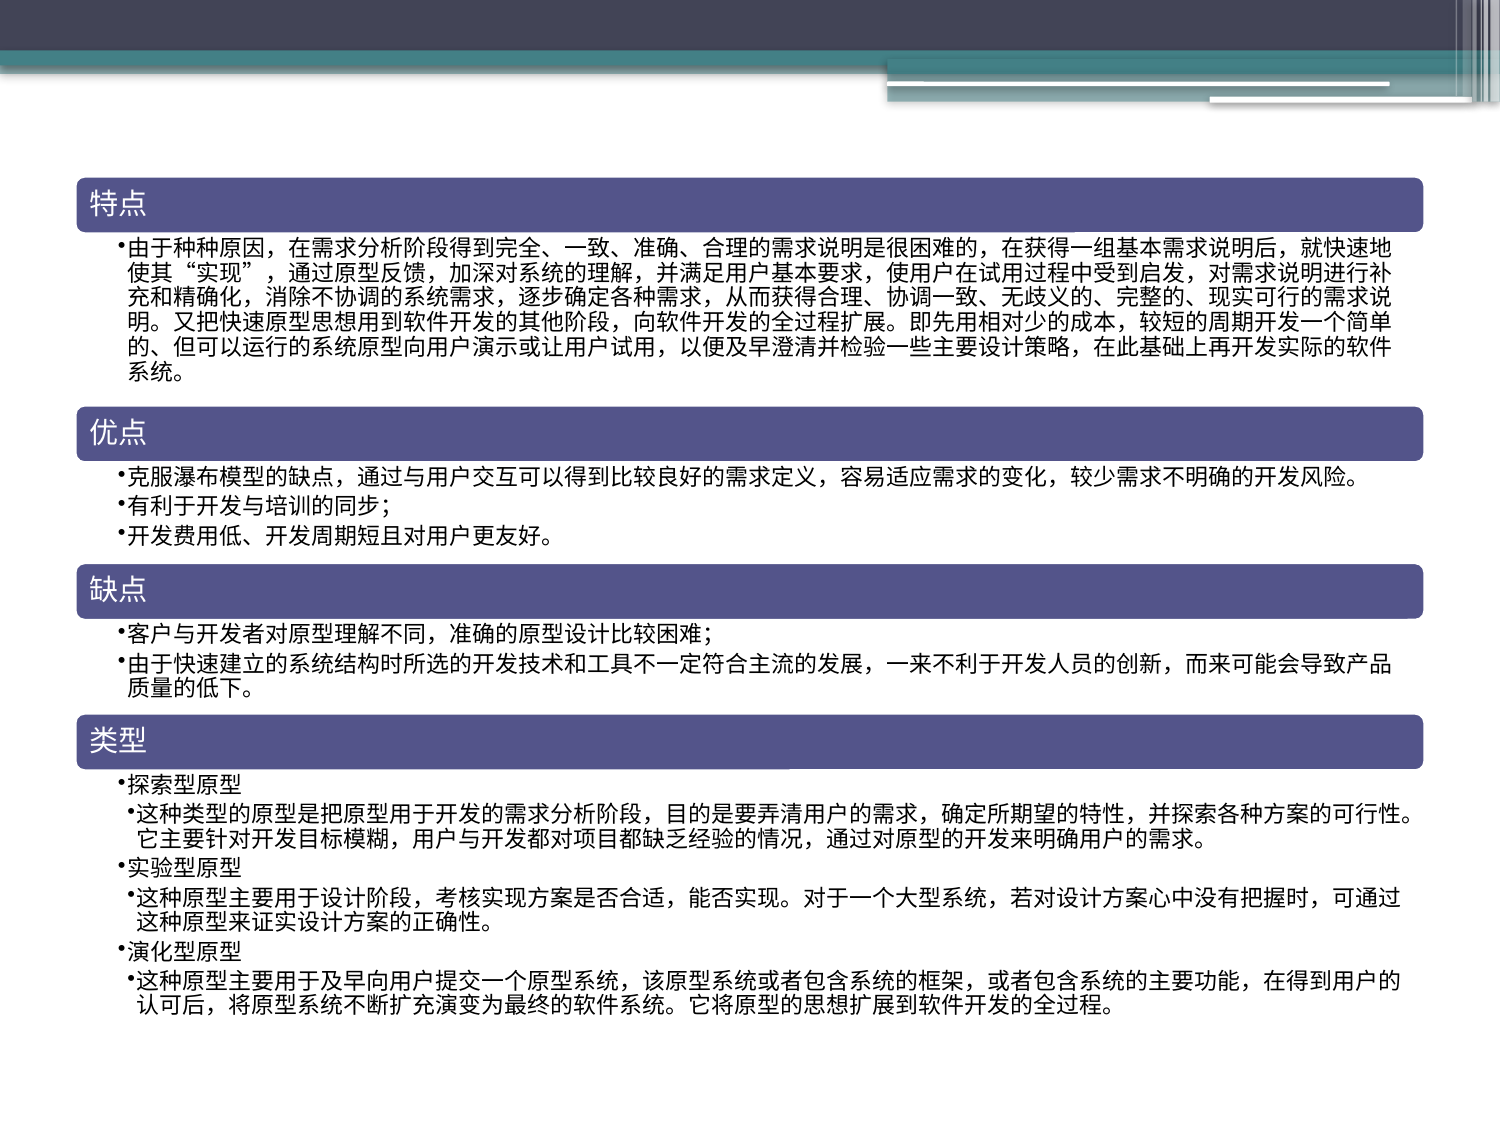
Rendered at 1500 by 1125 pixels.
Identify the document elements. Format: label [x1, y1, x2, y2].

list [74, 148, 1426, 1079]
